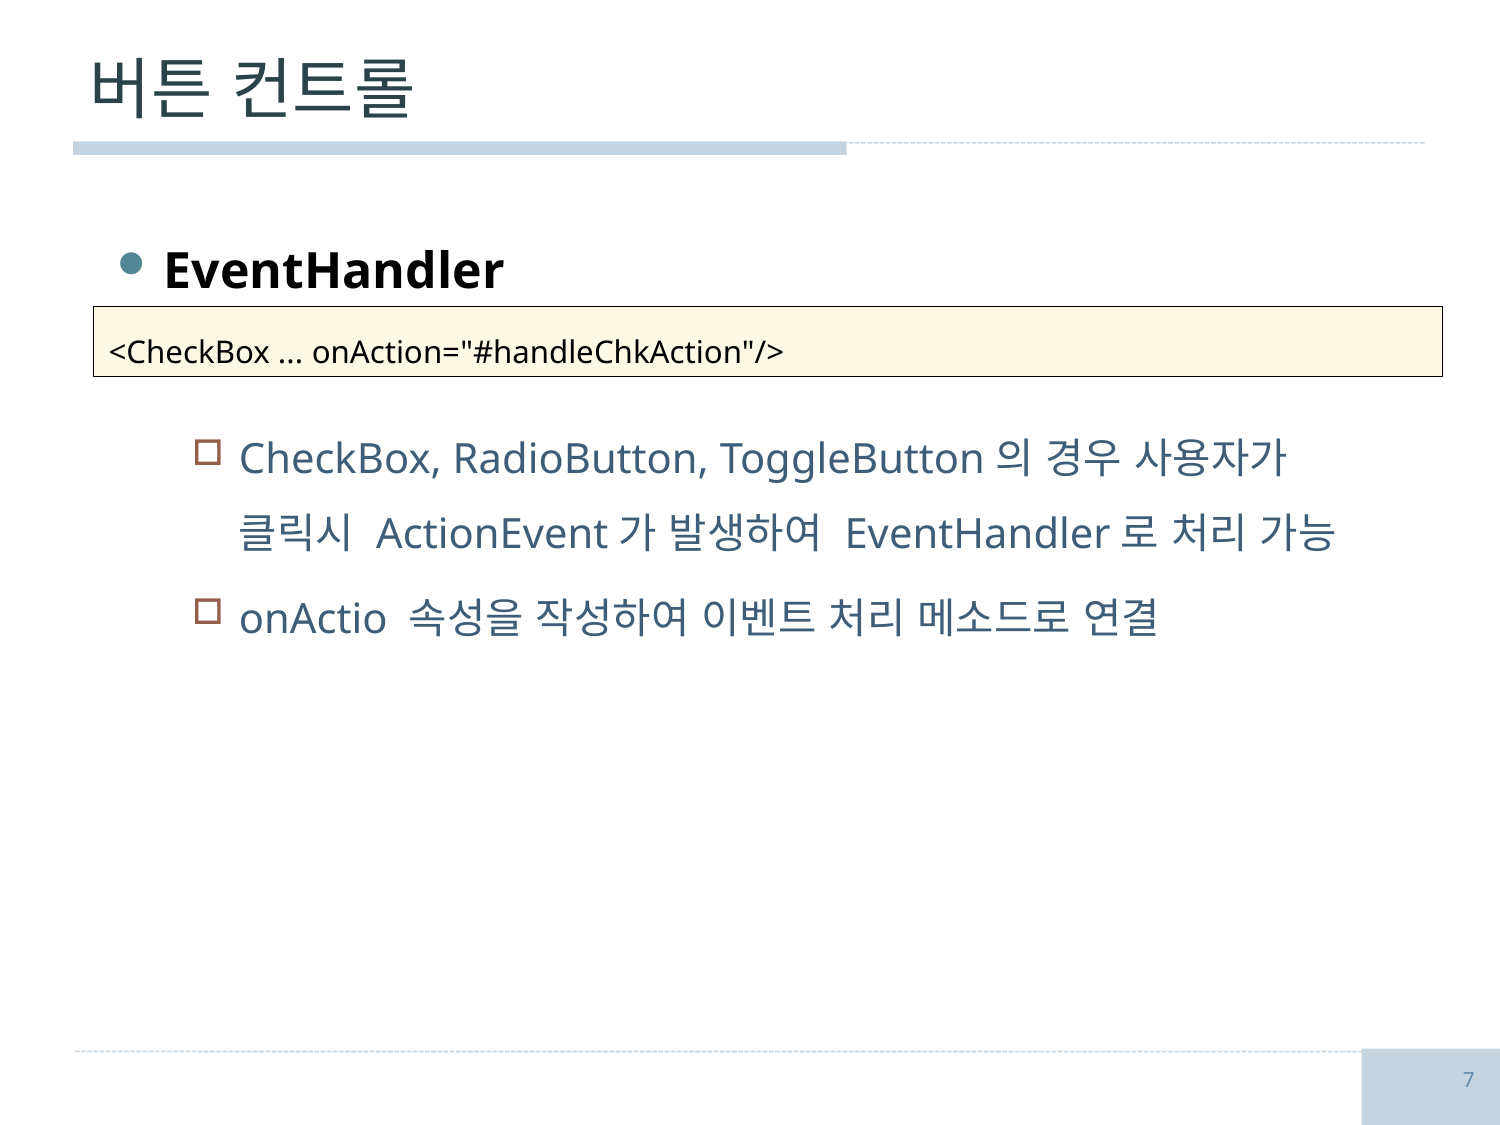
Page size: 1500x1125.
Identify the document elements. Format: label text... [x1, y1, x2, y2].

list EventHandler CheckBox, RadioButton, ToggleButton의 경우 사용자가 클릭시 ActionEvent가 발생하여 EventHandler로 처리 가능 onActio 속성을 작성하여 이벤트 처리 메소드로 연결 [102, 378, 1425, 1007]
text_box <CheckBox ... onAction="#handleChkAction"/> [92, 305, 1444, 378]
list EventHandler CheckBox, RadioButton, ToggleButton의 경우 사용자가 클릭시 ActionEvent가 발생하여 EventHandler로 처리 가능 onActio 속성을 작성하여 이벤트 처리 메소드로 연결 [102, 201, 1425, 305]
title 버튼 컨트롤 [75, 24, 1425, 134]
